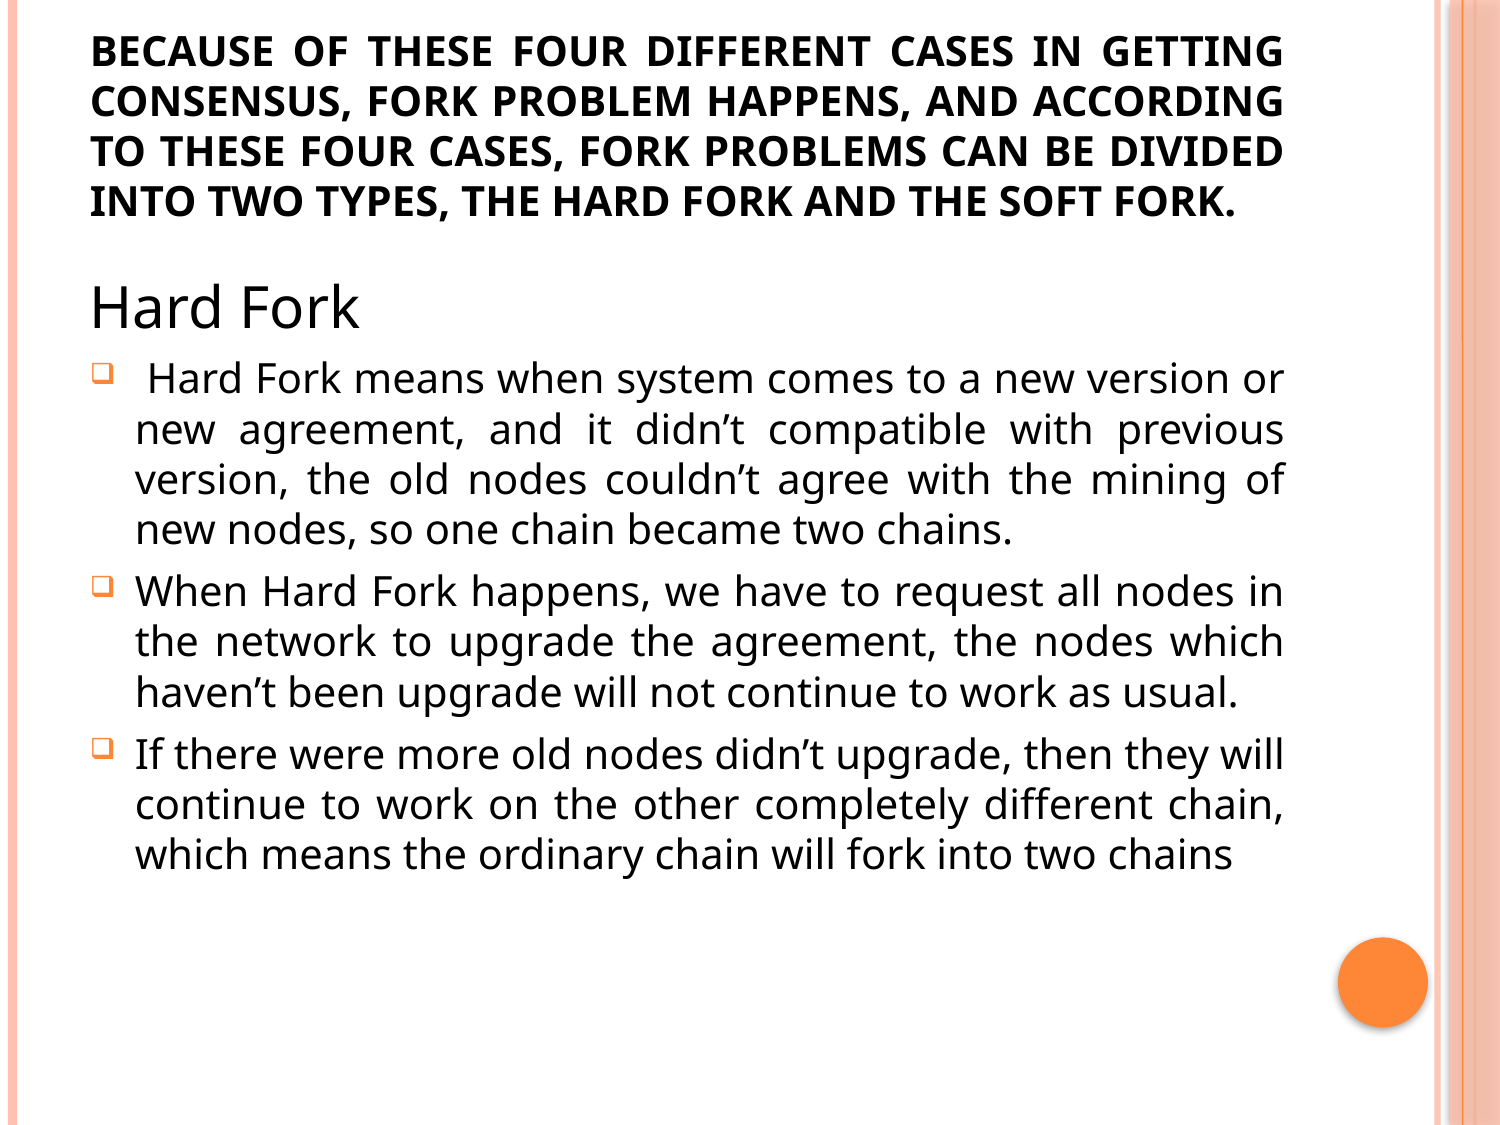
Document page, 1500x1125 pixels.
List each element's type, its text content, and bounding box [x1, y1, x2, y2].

list Hard Fork Hard Fork means when system comes to a new version or new agreement, and it didn’t compatible with previous version, the old nodes couldn’t agree with the mining of new nodes, so one chain became two chains. When Hard Fork happens, we have to request all nodes in the network to upgrade the agreement, the nodes which haven’t been upgrade will not continue to work as usual. If there were more old nodes didn’t upgrade, then they will continue to work on the other completely diﬀerent chain, which means the ordinary chain will fork into two chains [75, 262, 1300, 1062]
title Because of these four different cases in getting consensus, fork problem happens, and according to these four cases, fork problems can be divided into two types, the Hard Fork and the Soft Fork. [75, 45, 1300, 233]
